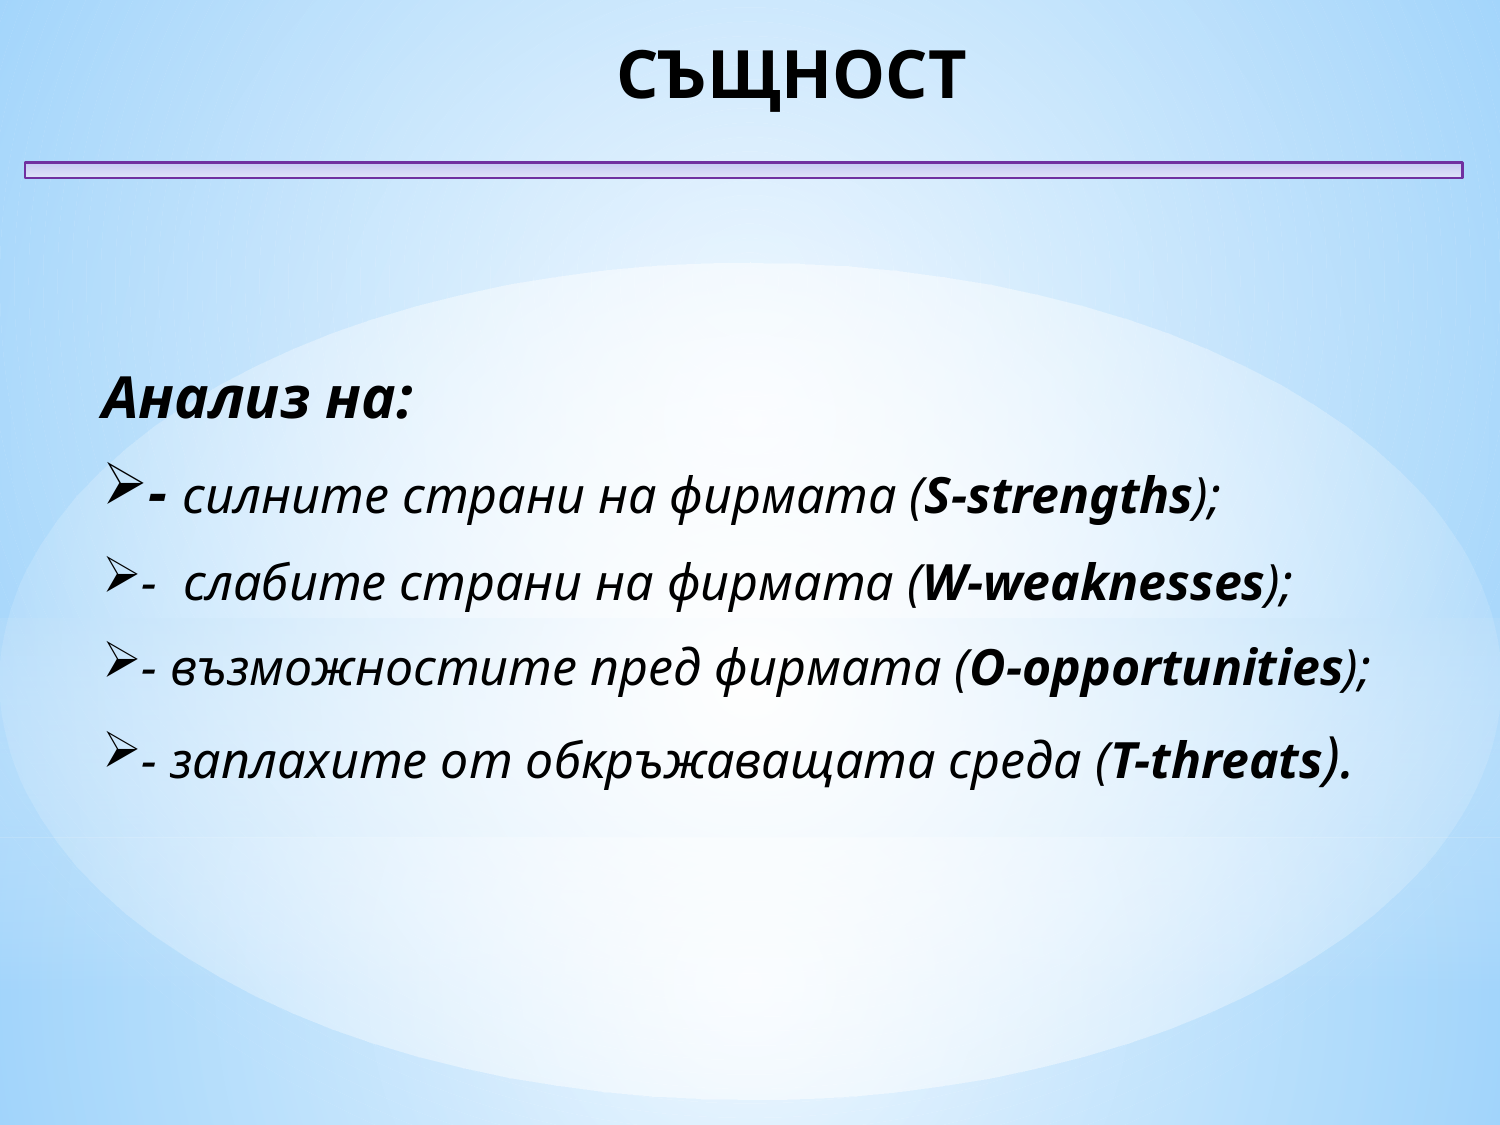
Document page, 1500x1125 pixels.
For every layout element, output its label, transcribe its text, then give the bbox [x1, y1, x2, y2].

text_box [24, 161, 1464, 179]
text_box Анализ на: - силните страни на фирмата (S-strengths); - слабите страни на фирмата (W-weaknesses); - възможностите пред фирмата (O-opportunities); - заплахите от обкръжаващата среда (T-threats). [87, 258, 1413, 883]
text_box СЪЩНОСТ [112, 24, 1471, 120]
